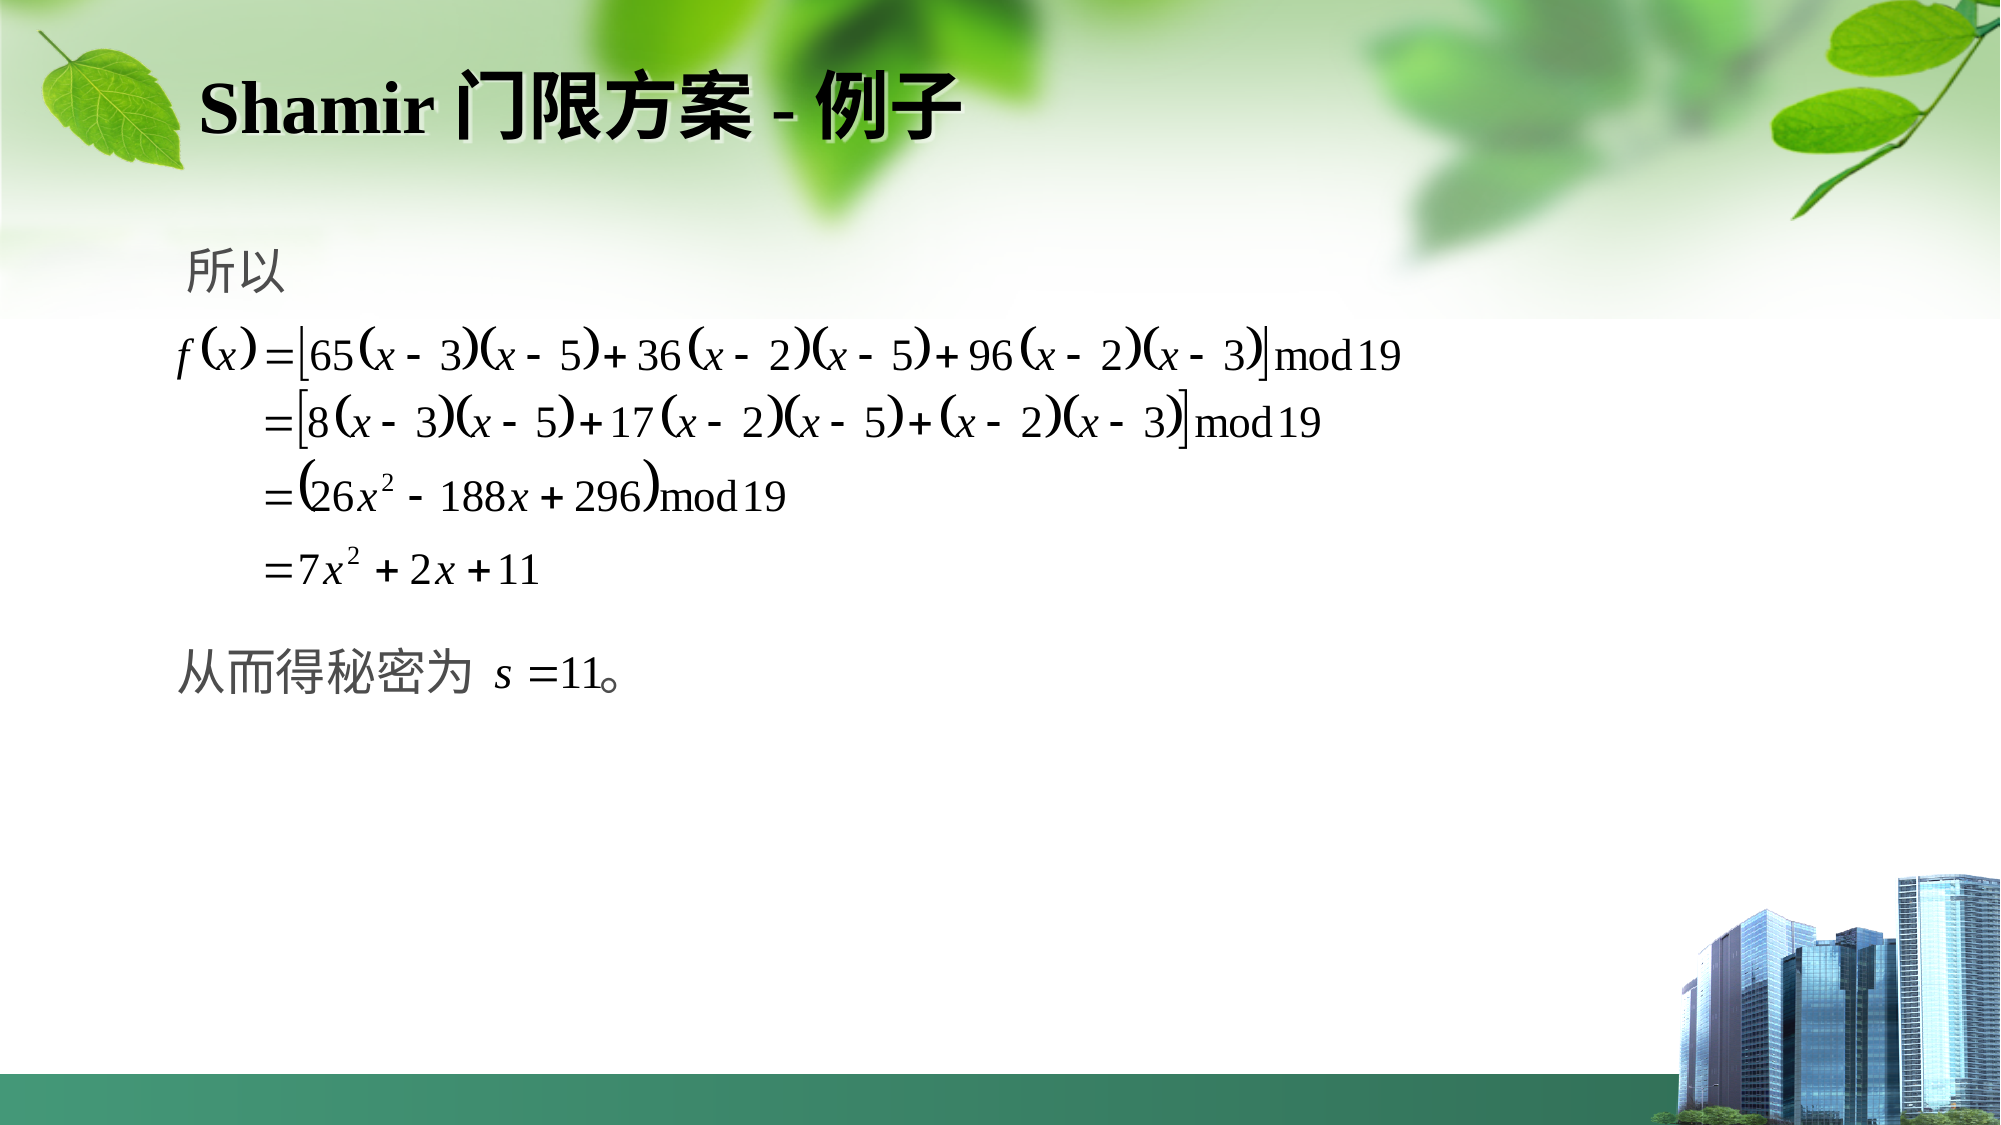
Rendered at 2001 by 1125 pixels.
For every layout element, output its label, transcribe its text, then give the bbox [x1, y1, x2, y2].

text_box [486, 645, 611, 700]
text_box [161, 326, 1411, 605]
picture [0, 0, 2000, 319]
title Shamir门限方案-例子 [183, 57, 1767, 150]
text_box 从而得秘密为 。 [161, 633, 1036, 709]
text_box 所以 [114, 231, 469, 307]
